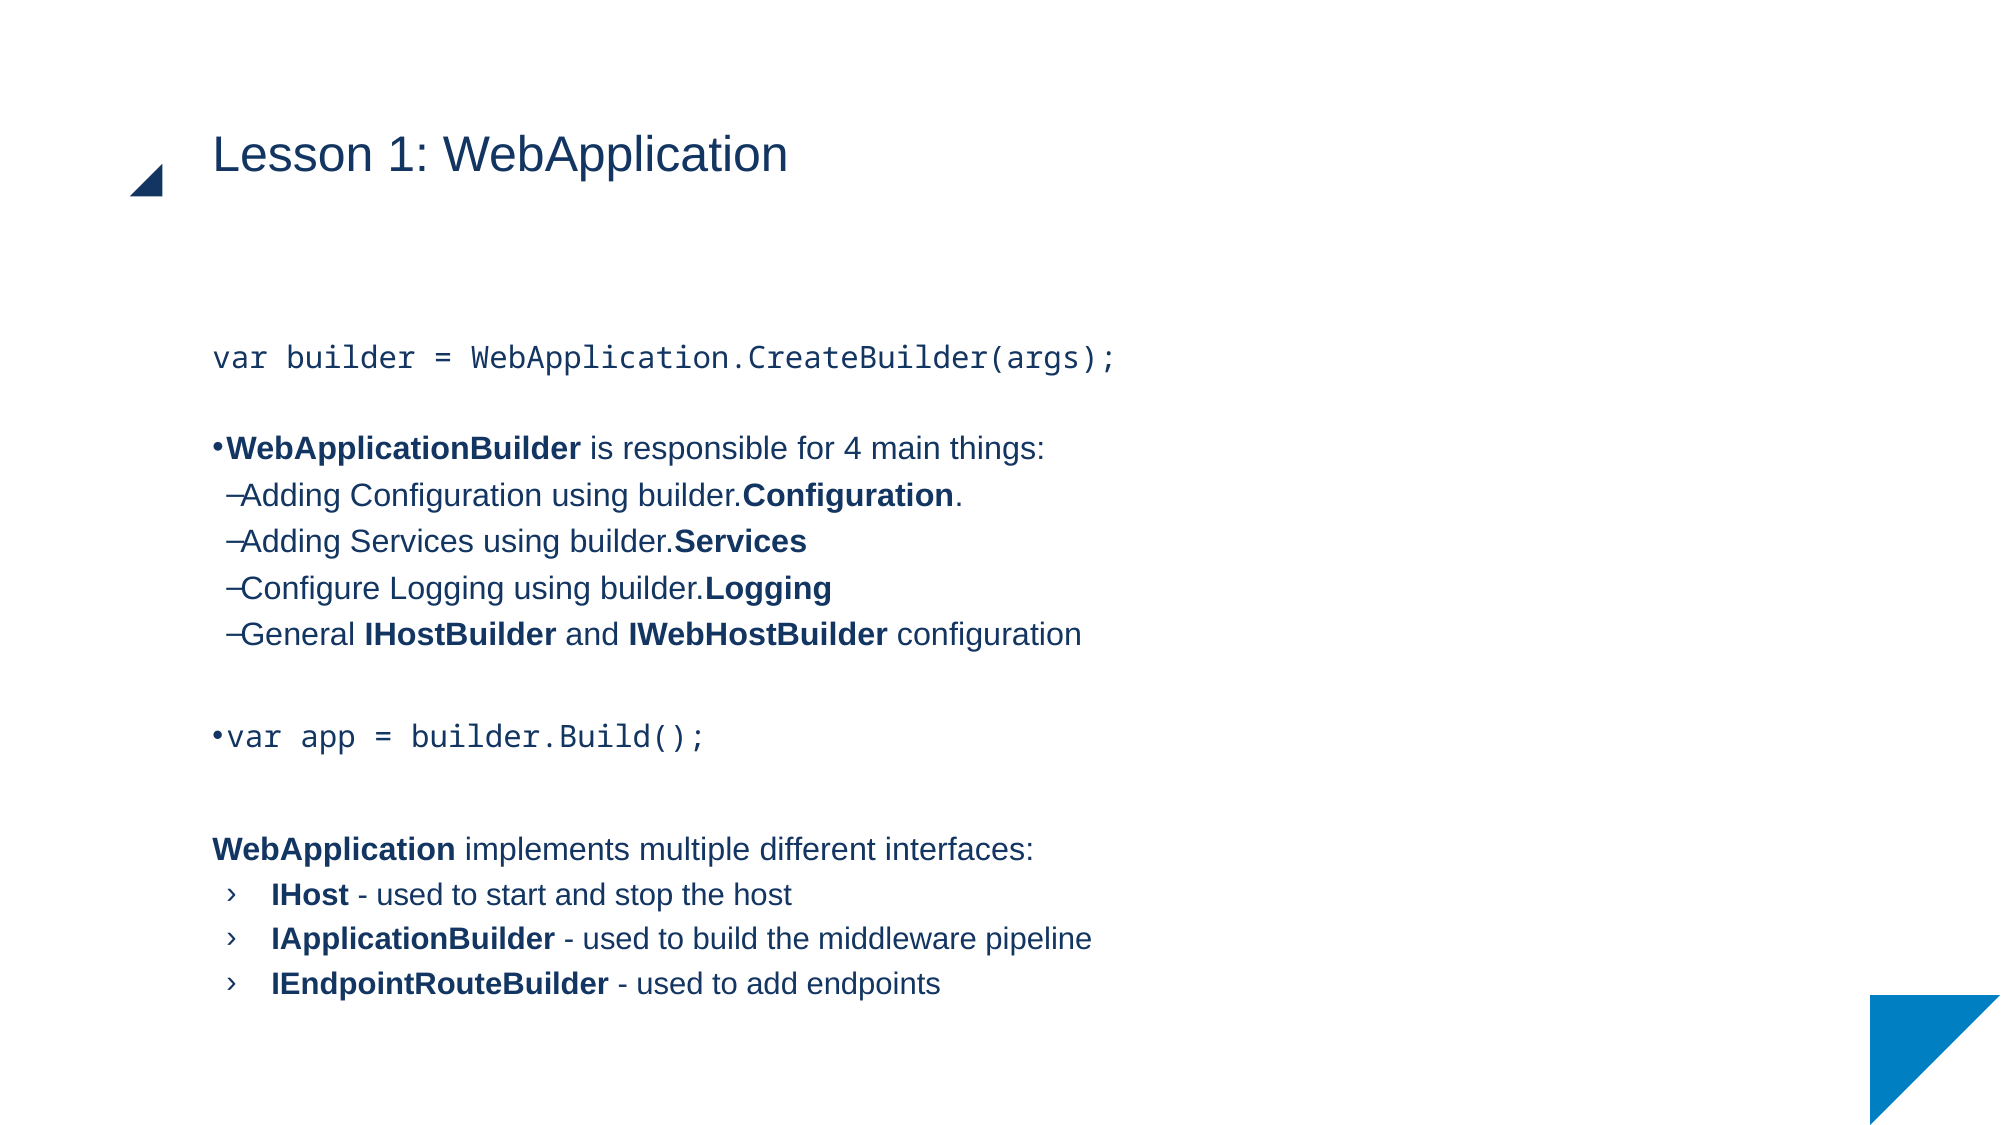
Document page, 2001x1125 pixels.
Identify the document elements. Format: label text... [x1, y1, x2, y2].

title Lesson 1: WebApplication [212, 118, 1831, 331]
list var builder = WebApplication.CreateBuilder(args); WebApplicationBuilder is responsible for 4 main things: Adding Configuration using builder.Configuration. Adding Services using builder.Services Configure Logging using builder.Logging General IHostBuilder and IWebHostBuilder configuration var app = builder.Build(); WebApplication implements multiple different interfaces: IHost - used to start and stop the host IApplicationBuilder - used to build the middleware pipeline IEndpointRouteBuilder - used to add endpoints [212, 331, 1831, 1010]
